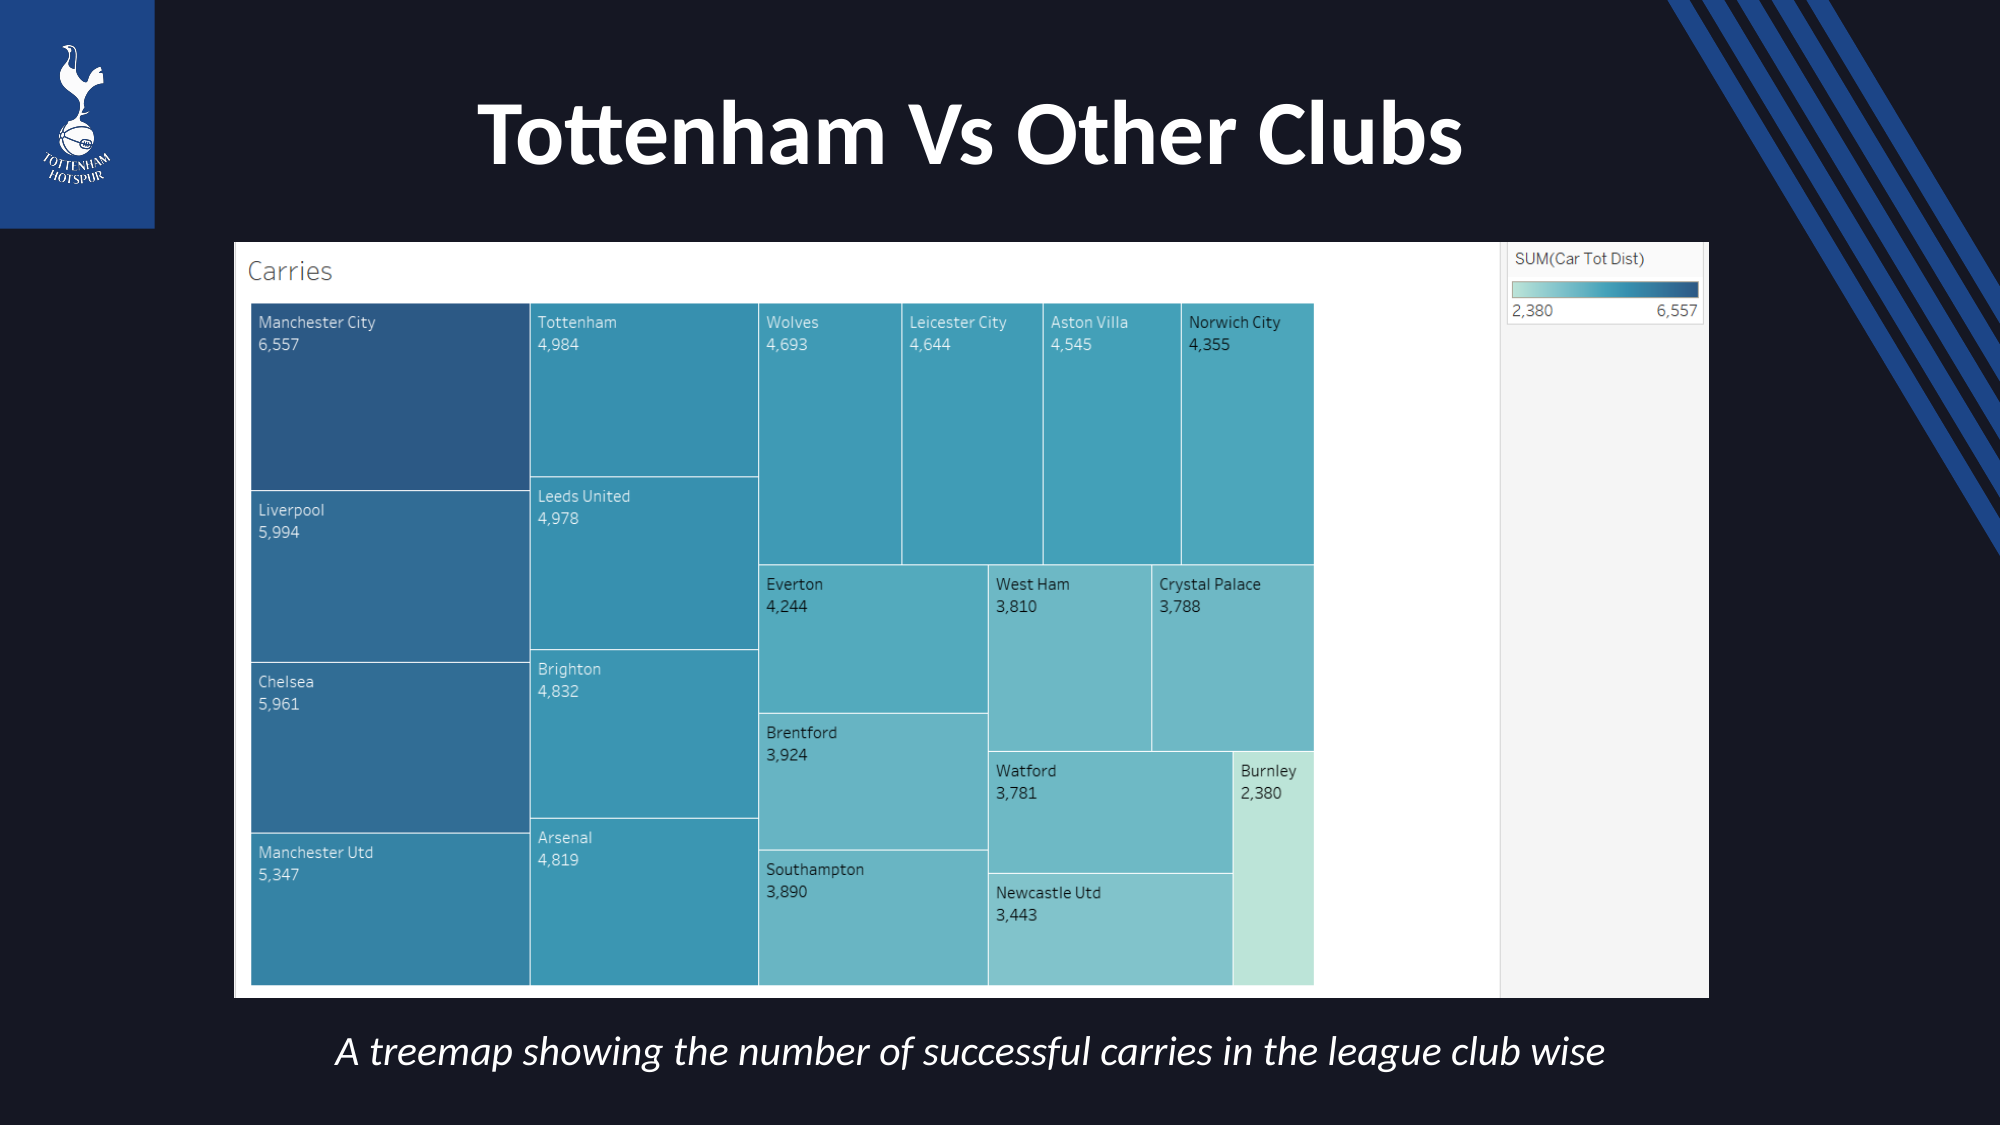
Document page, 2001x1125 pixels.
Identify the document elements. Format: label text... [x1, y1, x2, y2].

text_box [1667, 0, 2000, 558]
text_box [0, 0, 155, 229]
text_box Tottenham Vs Other Clubs [217, 57, 1662, 198]
text_box A treemap showing the number of successful carries in the league club wise [174, 1008, 1768, 1125]
picture [233, 241, 1709, 998]
